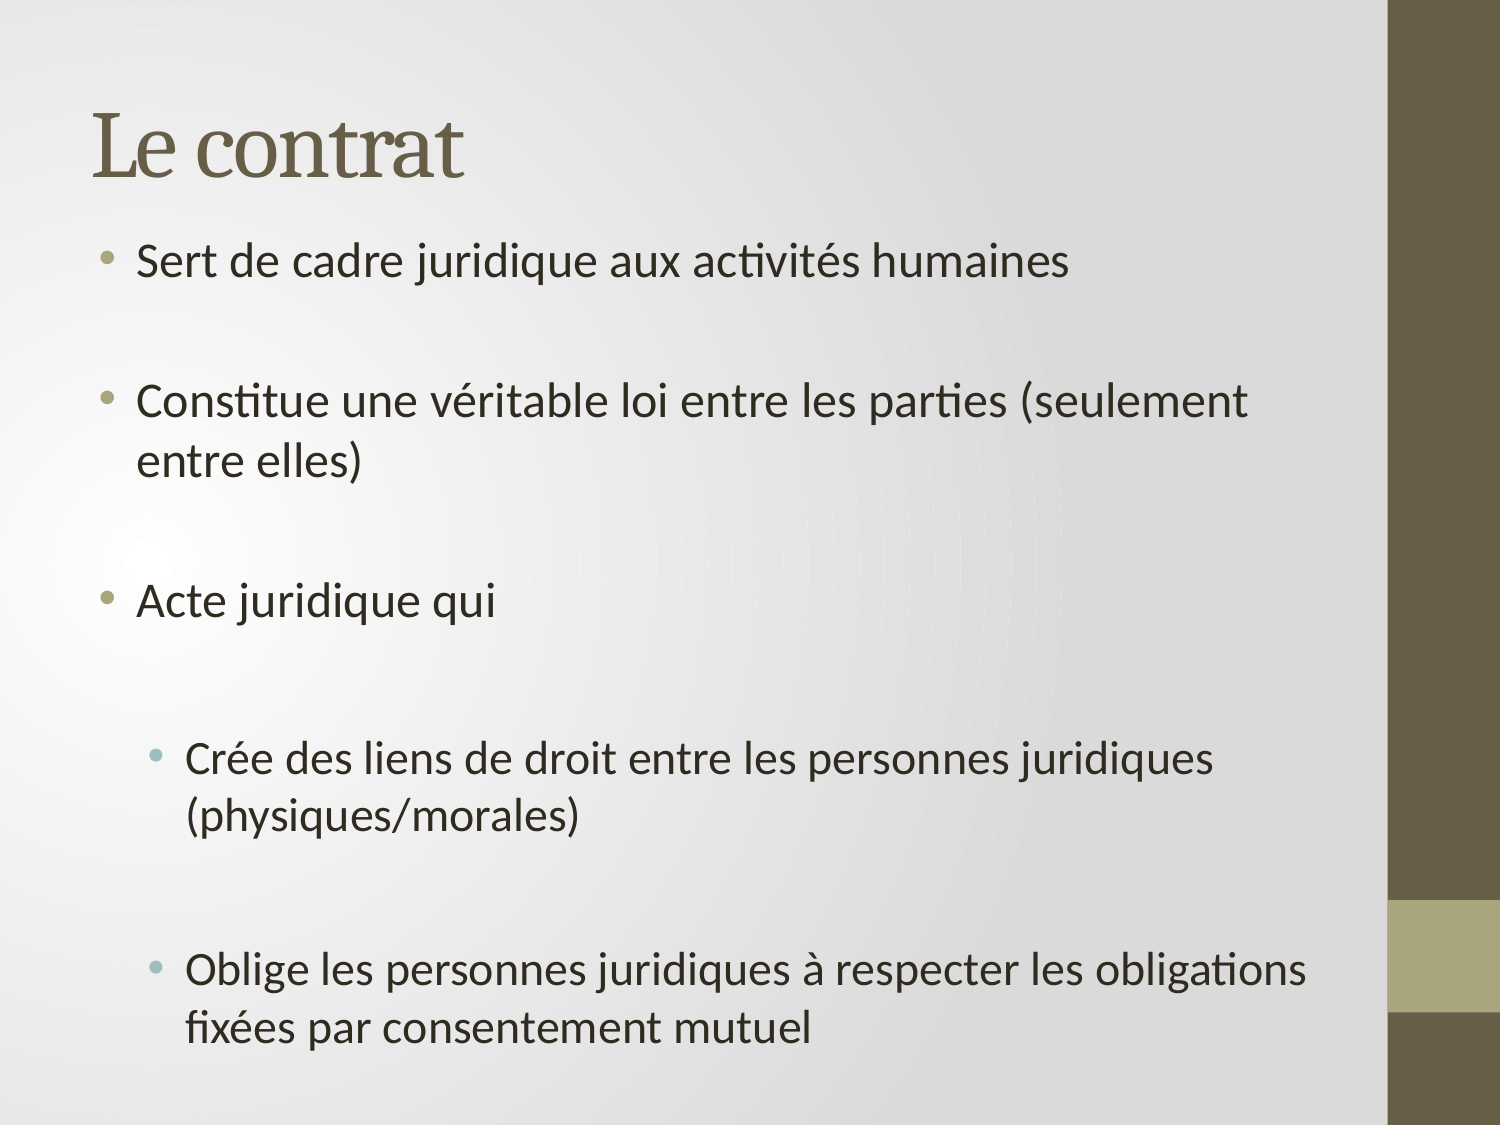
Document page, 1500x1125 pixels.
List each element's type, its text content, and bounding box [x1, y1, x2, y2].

title Le contrat [75, 45, 1325, 219]
list Sert de cadre juridique aux activités humaines Constitue une véritable loi entre les parties (seulement entre elles) Acte juridique qui Crée des liens de droit entre les personnes juridiques (physiques/morales) Oblige les personnes juridiques à respecter les obligations fixées par consentement mutuel [64, 219, 1325, 1050]
